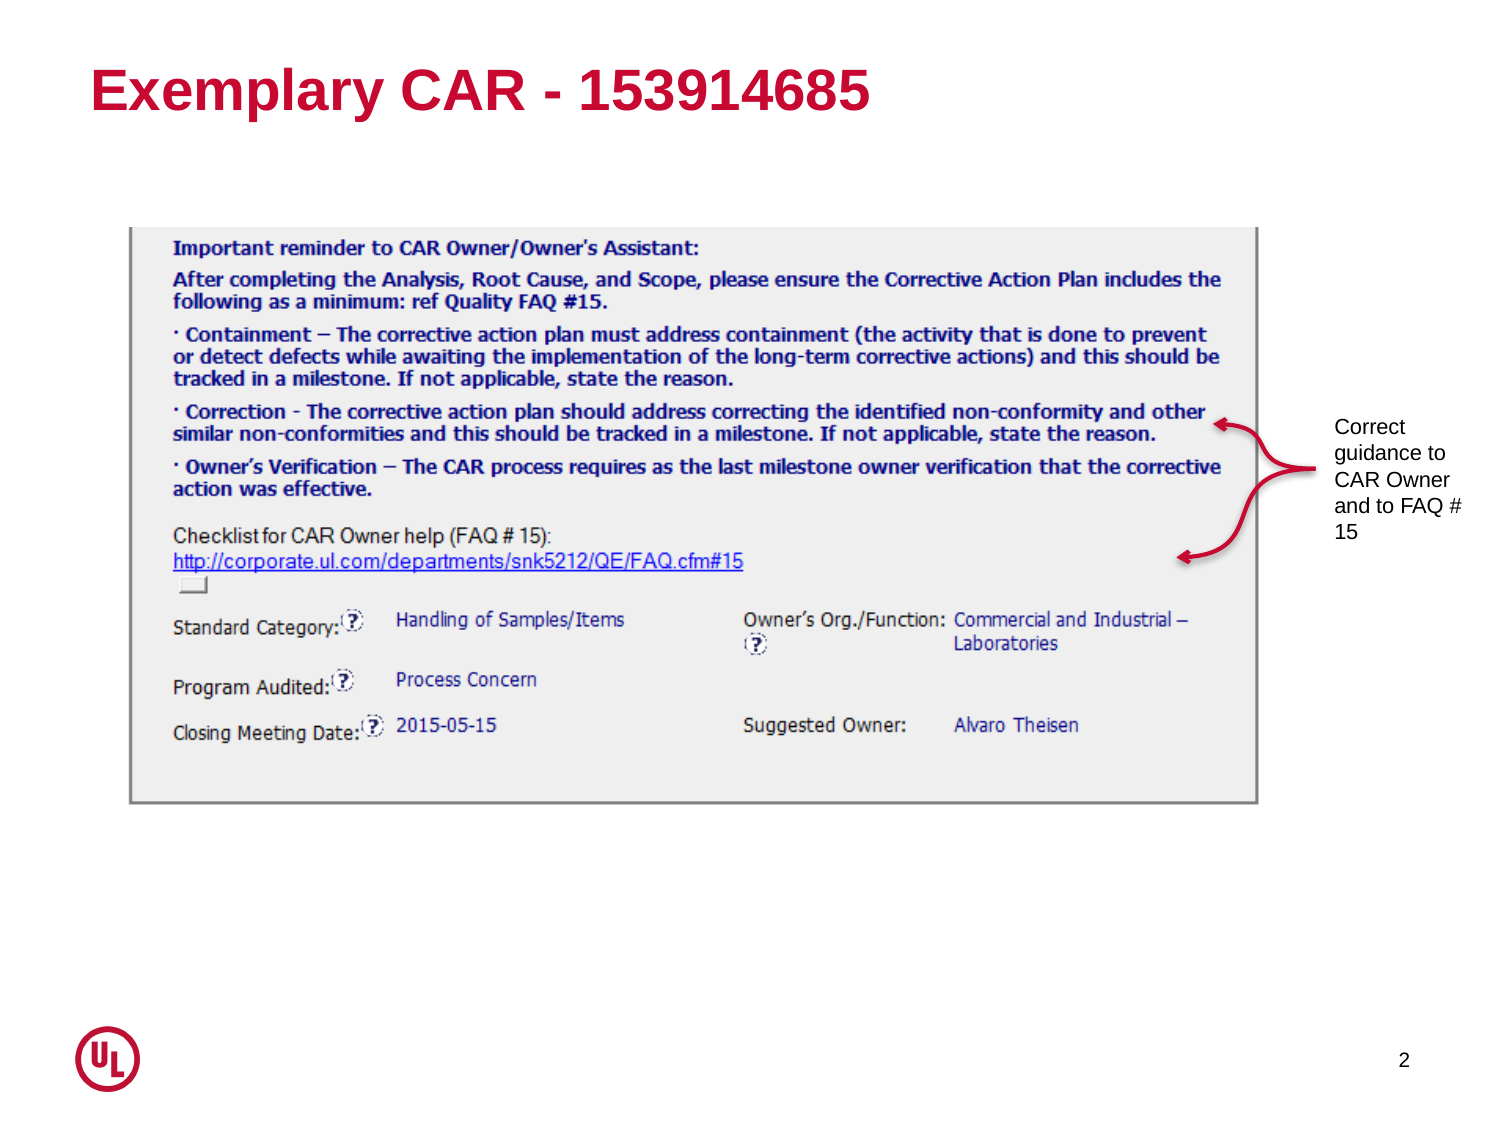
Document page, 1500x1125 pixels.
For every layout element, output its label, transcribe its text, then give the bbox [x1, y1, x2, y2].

picture [75, 1026, 140, 1092]
title Exemplary CAR - 153914685 [74, 44, 1426, 233]
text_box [1176, 468, 1316, 558]
picture [122, 227, 1265, 811]
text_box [1212, 423, 1316, 468]
text_box Correct guidance to CAR Owner and to FAQ # 15 [1319, 405, 1480, 552]
slide_number 2 [1319, 1029, 1425, 1090]
